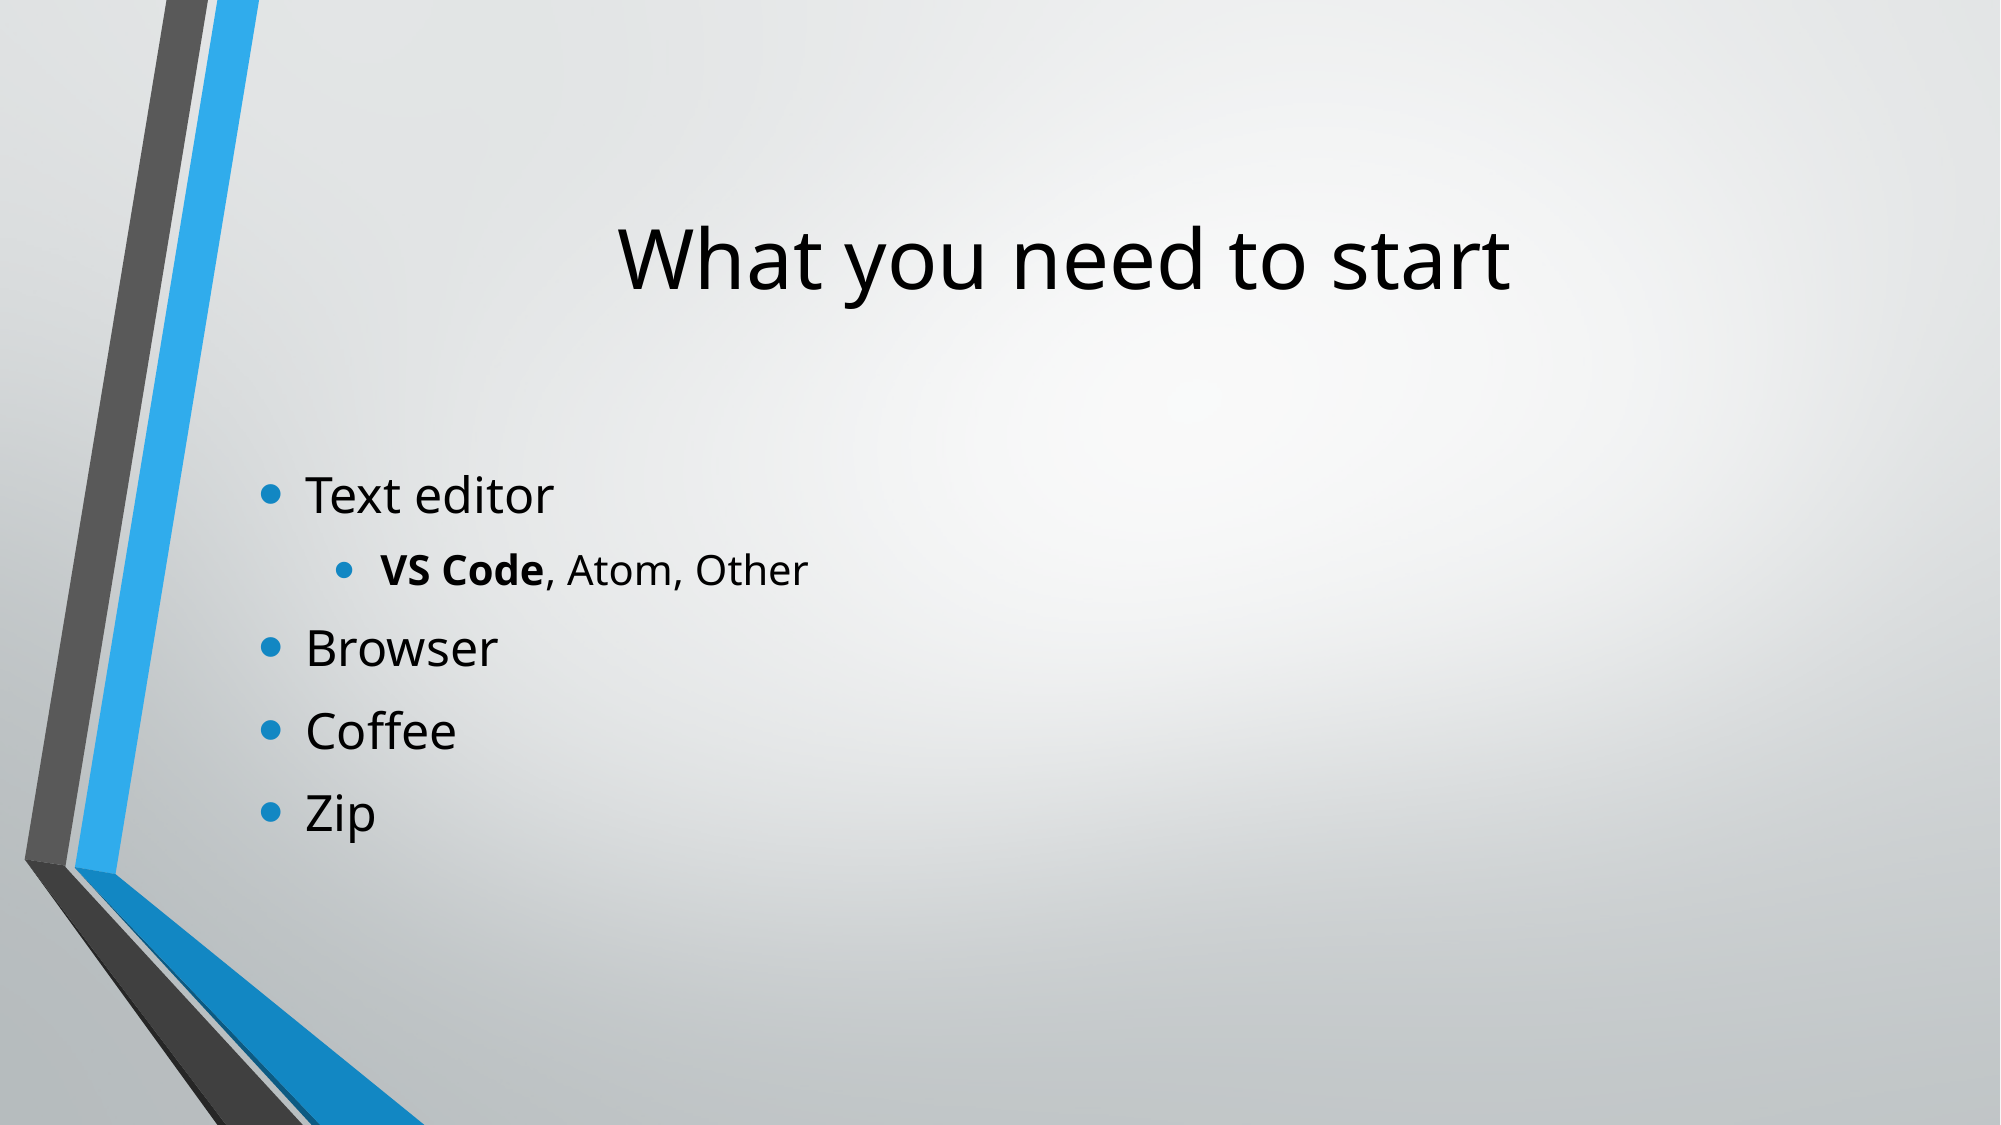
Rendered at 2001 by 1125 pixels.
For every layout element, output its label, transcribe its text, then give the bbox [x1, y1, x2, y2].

list Text editor VS Code, Atom, Other Browser Coffee Zip [243, 437, 1887, 950]
title What you need to start [243, 112, 1887, 400]
